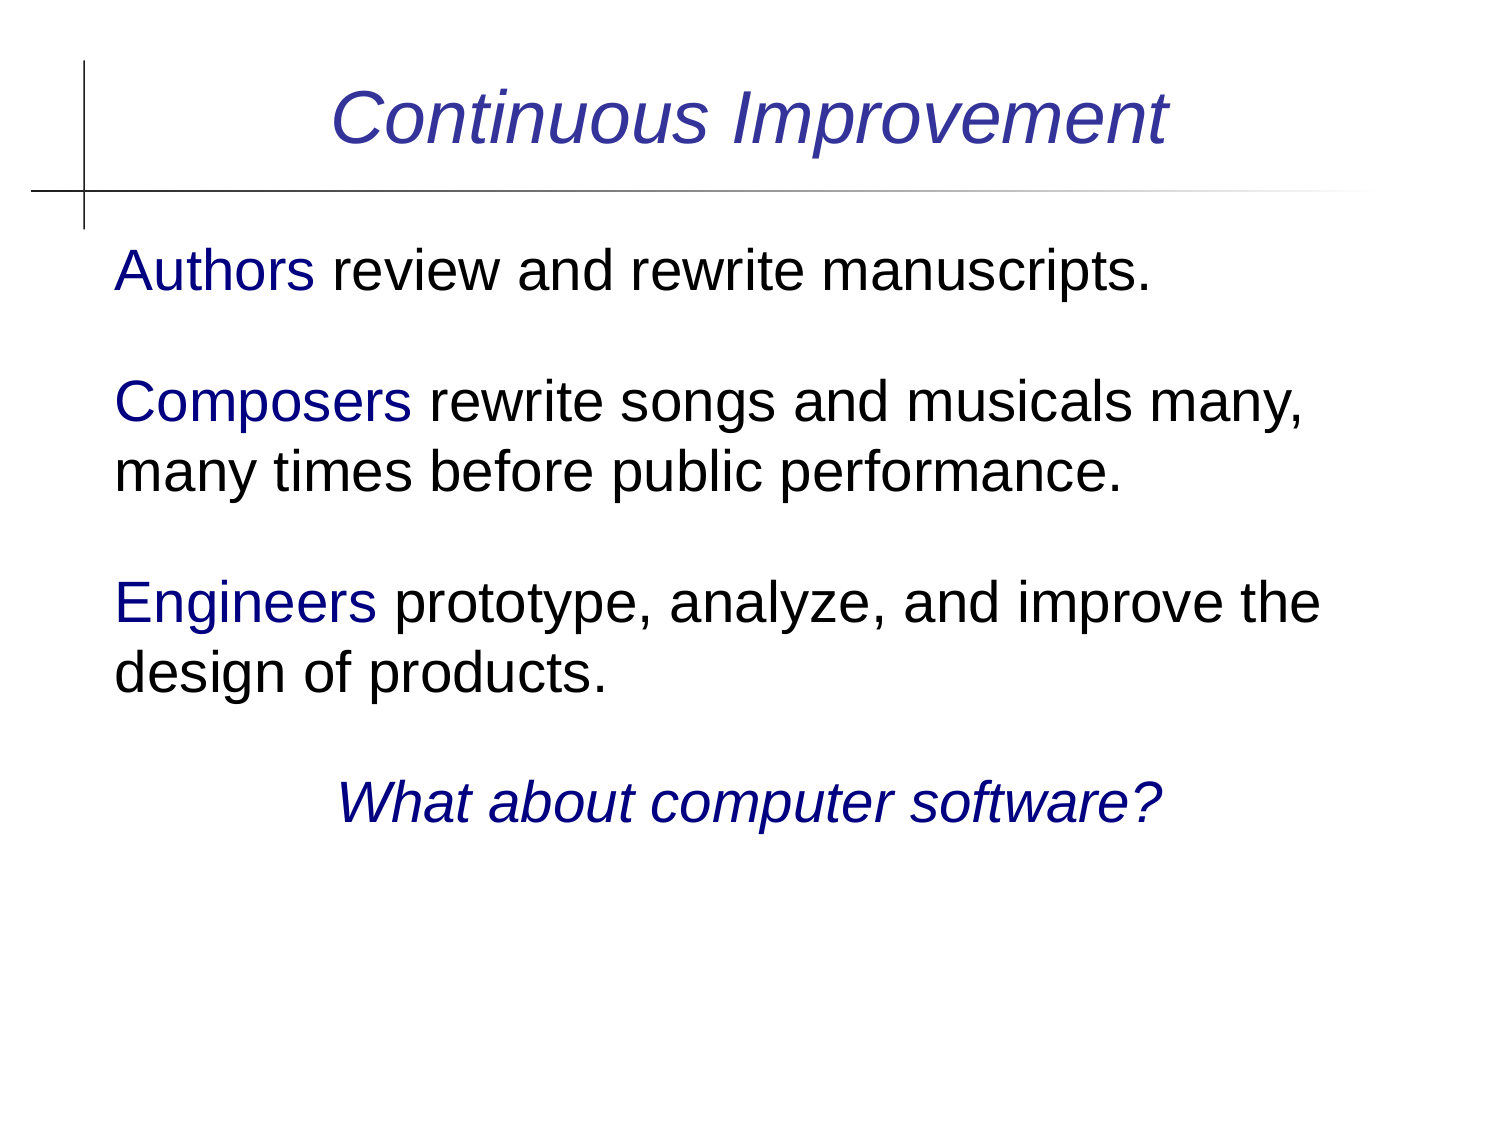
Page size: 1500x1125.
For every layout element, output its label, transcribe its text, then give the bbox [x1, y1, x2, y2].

text_box Authors review and rewrite manuscripts. Composers rewrite songs and musicals many, many times before public performance. Engineers prototype, analyze, and improve the design of products. What about computer software? [100, 224, 1400, 1050]
text_box Continuous Improvement [100, 42, 1400, 185]
